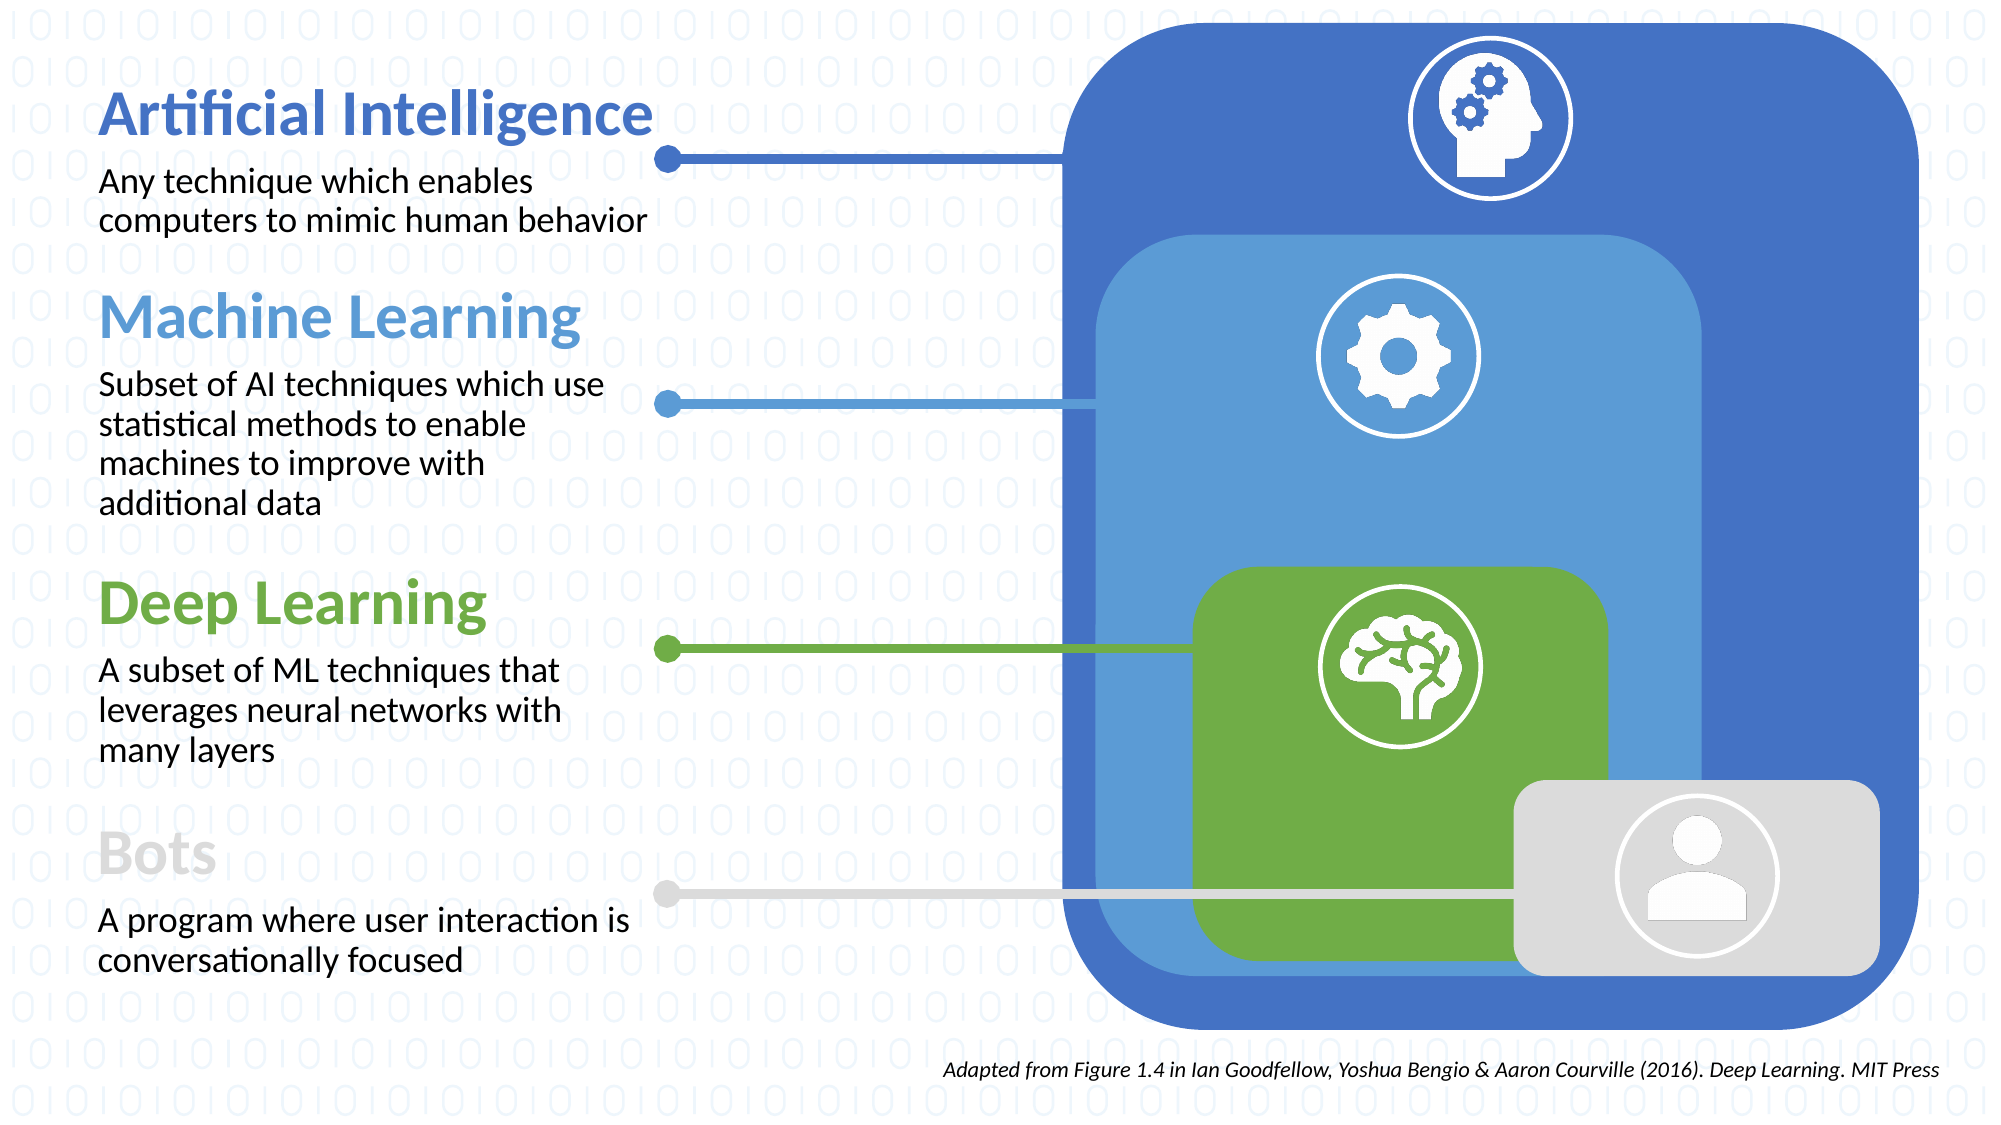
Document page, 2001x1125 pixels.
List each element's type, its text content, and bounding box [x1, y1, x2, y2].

text_box Machine Learning Subset of AI techniques which use statistical methods to enable machines to improve with additional data [69, 258, 668, 544]
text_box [1410, 38, 1571, 199]
text_box [1192, 899, 1513, 962]
text_box [1098, 899, 1513, 977]
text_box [1513, 780, 1880, 977]
text_box Adapted from Figure 1.4 in Ian Goodfellow, Yoshua Bengio & Aaron Courville (2016). Deep Learning. MIT Press [847, 1046, 2000, 1095]
text_box [1061, 22, 1920, 1031]
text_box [1320, 586, 1481, 747]
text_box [1318, 275, 1479, 437]
text_box Deep Learning A subset of ML techniques that leverages neural networks with many layers [68, 544, 668, 794]
text_box [1095, 653, 1192, 889]
text_box Artificial Intelligence Any technique which enables computers to mimic human behavior [69, 55, 715, 265]
text_box Bots A program where user interaction is conversationally focused [68, 794, 667, 1004]
text_box [1095, 234, 1702, 780]
text_box [1192, 566, 1609, 889]
